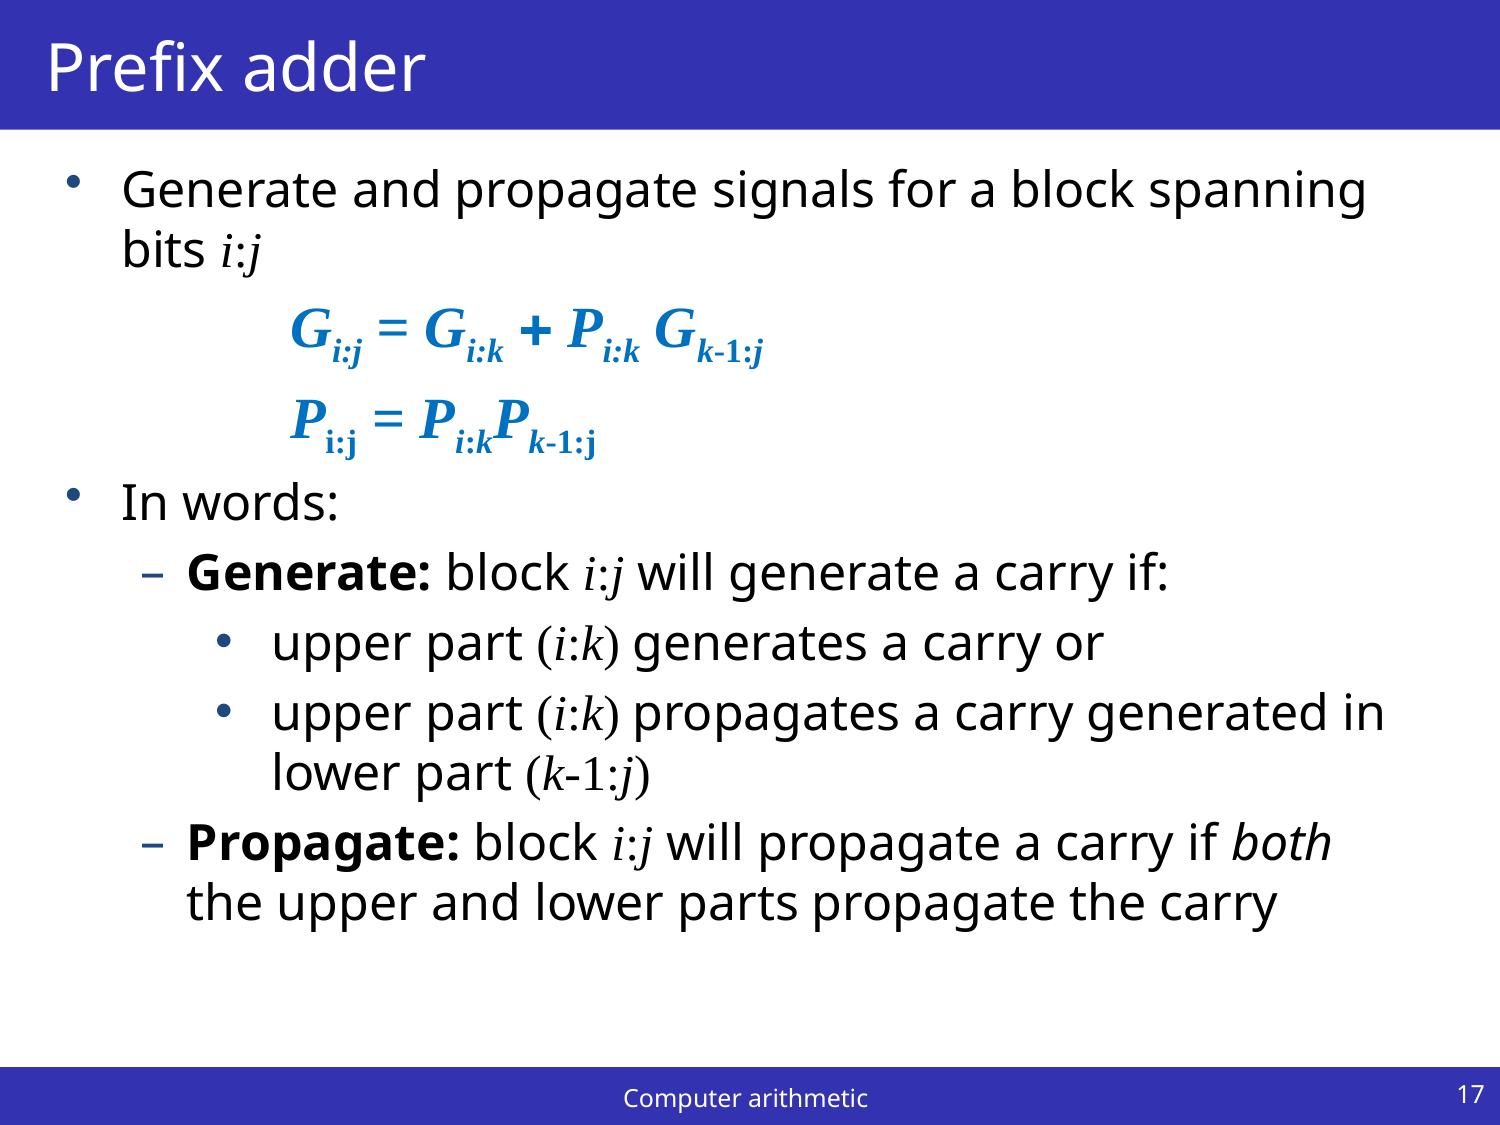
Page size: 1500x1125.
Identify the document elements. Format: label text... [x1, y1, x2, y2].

list Generate and propagate signals for a block spanning bits i:j Gi:j = Gi:k + Pi:k Gk-1:j Pi:j = Pi:kPk-1:j In words: Generate: block i:j will generate a carry if: upper part (i:k) generates a carry or upper part (i:k) propagates a carry generated in lower part (k-1:j) Propagate: block i:j will propagate a carry if both the upper and lower parts propagate the carry [50, 149, 1425, 1005]
title Prefix adder [0, 0, 1500, 130]
slide_number 17 [1325, 1067, 1500, 1125]
